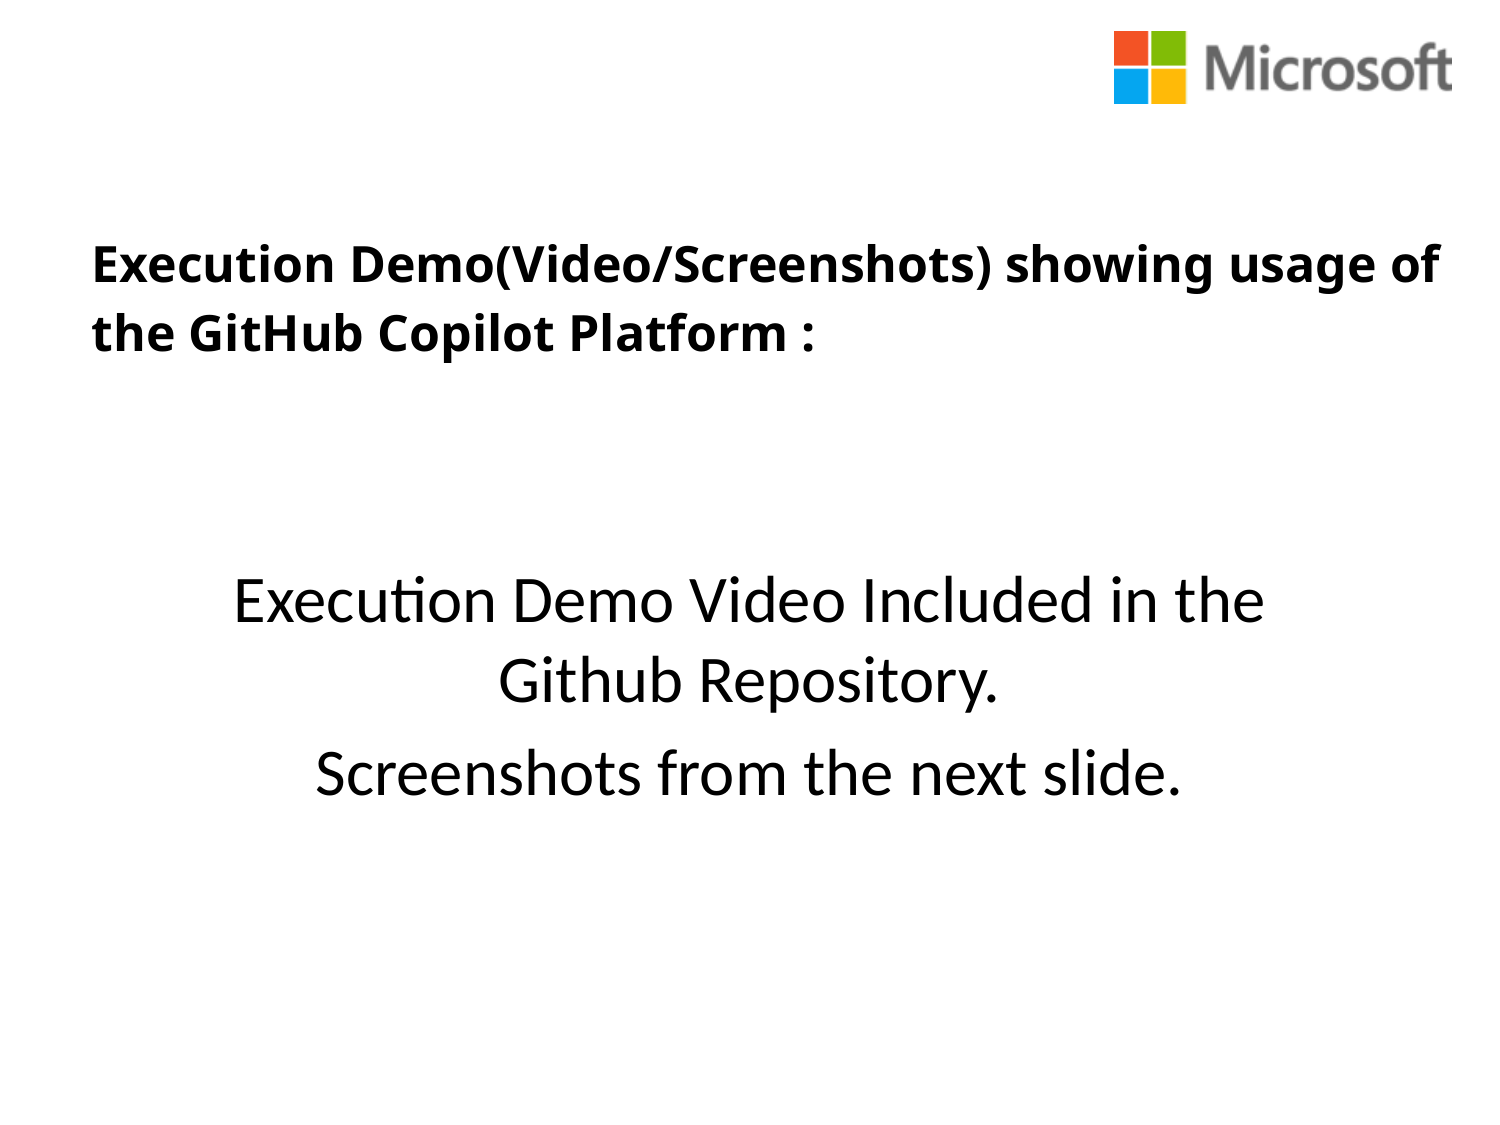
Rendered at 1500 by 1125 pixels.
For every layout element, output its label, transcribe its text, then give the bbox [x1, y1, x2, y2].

subtitle Execution Demo Video Included in the Github Repository. Screenshots from the next slide. [198, 548, 1302, 836]
picture [1113, 31, 1452, 104]
text_box Execution Demo(Video/Screenshots) showing usage of the GitHub Copilot Platform : [76, 208, 1475, 443]
